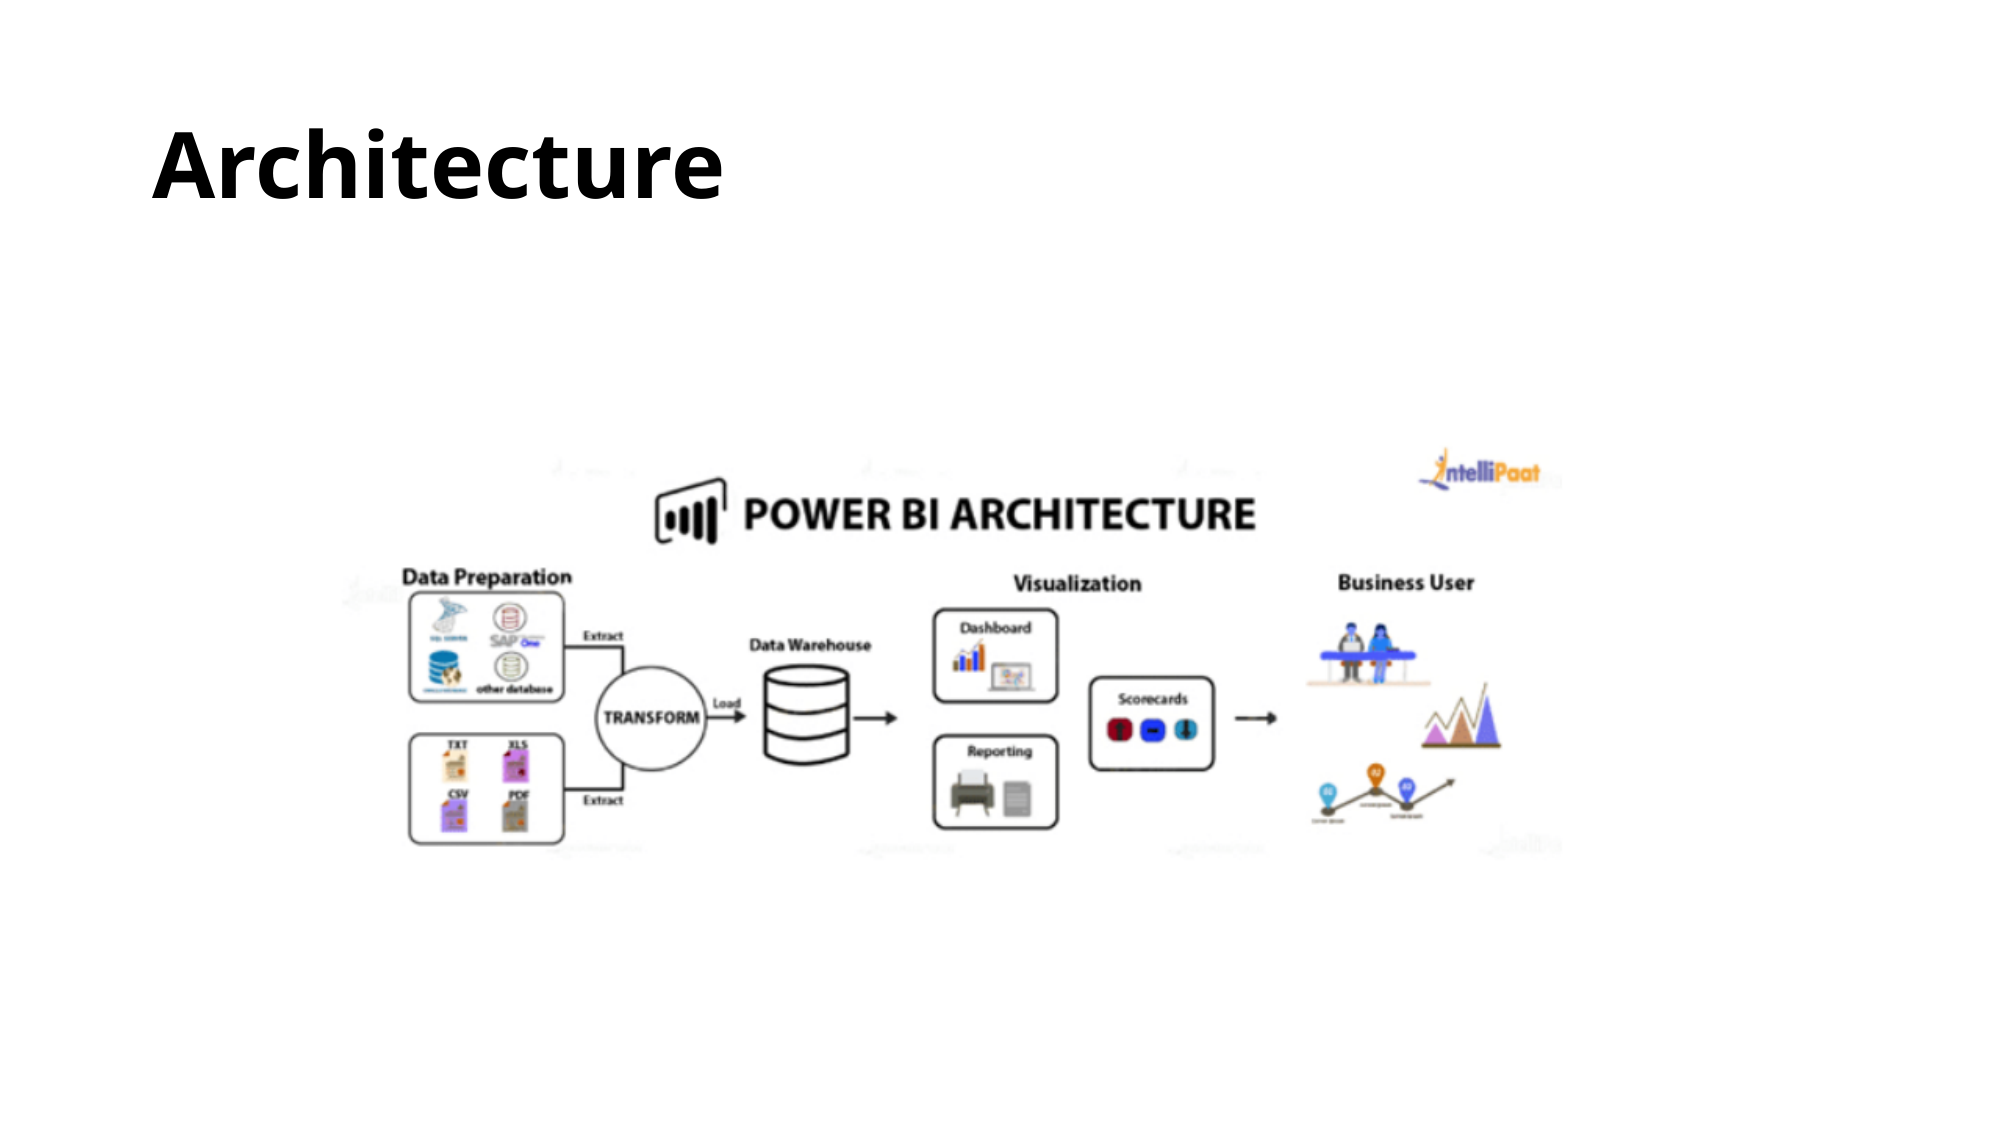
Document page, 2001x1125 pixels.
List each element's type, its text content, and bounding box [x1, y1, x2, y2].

title Architecture [137, 59, 1863, 278]
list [319, 405, 1681, 908]
